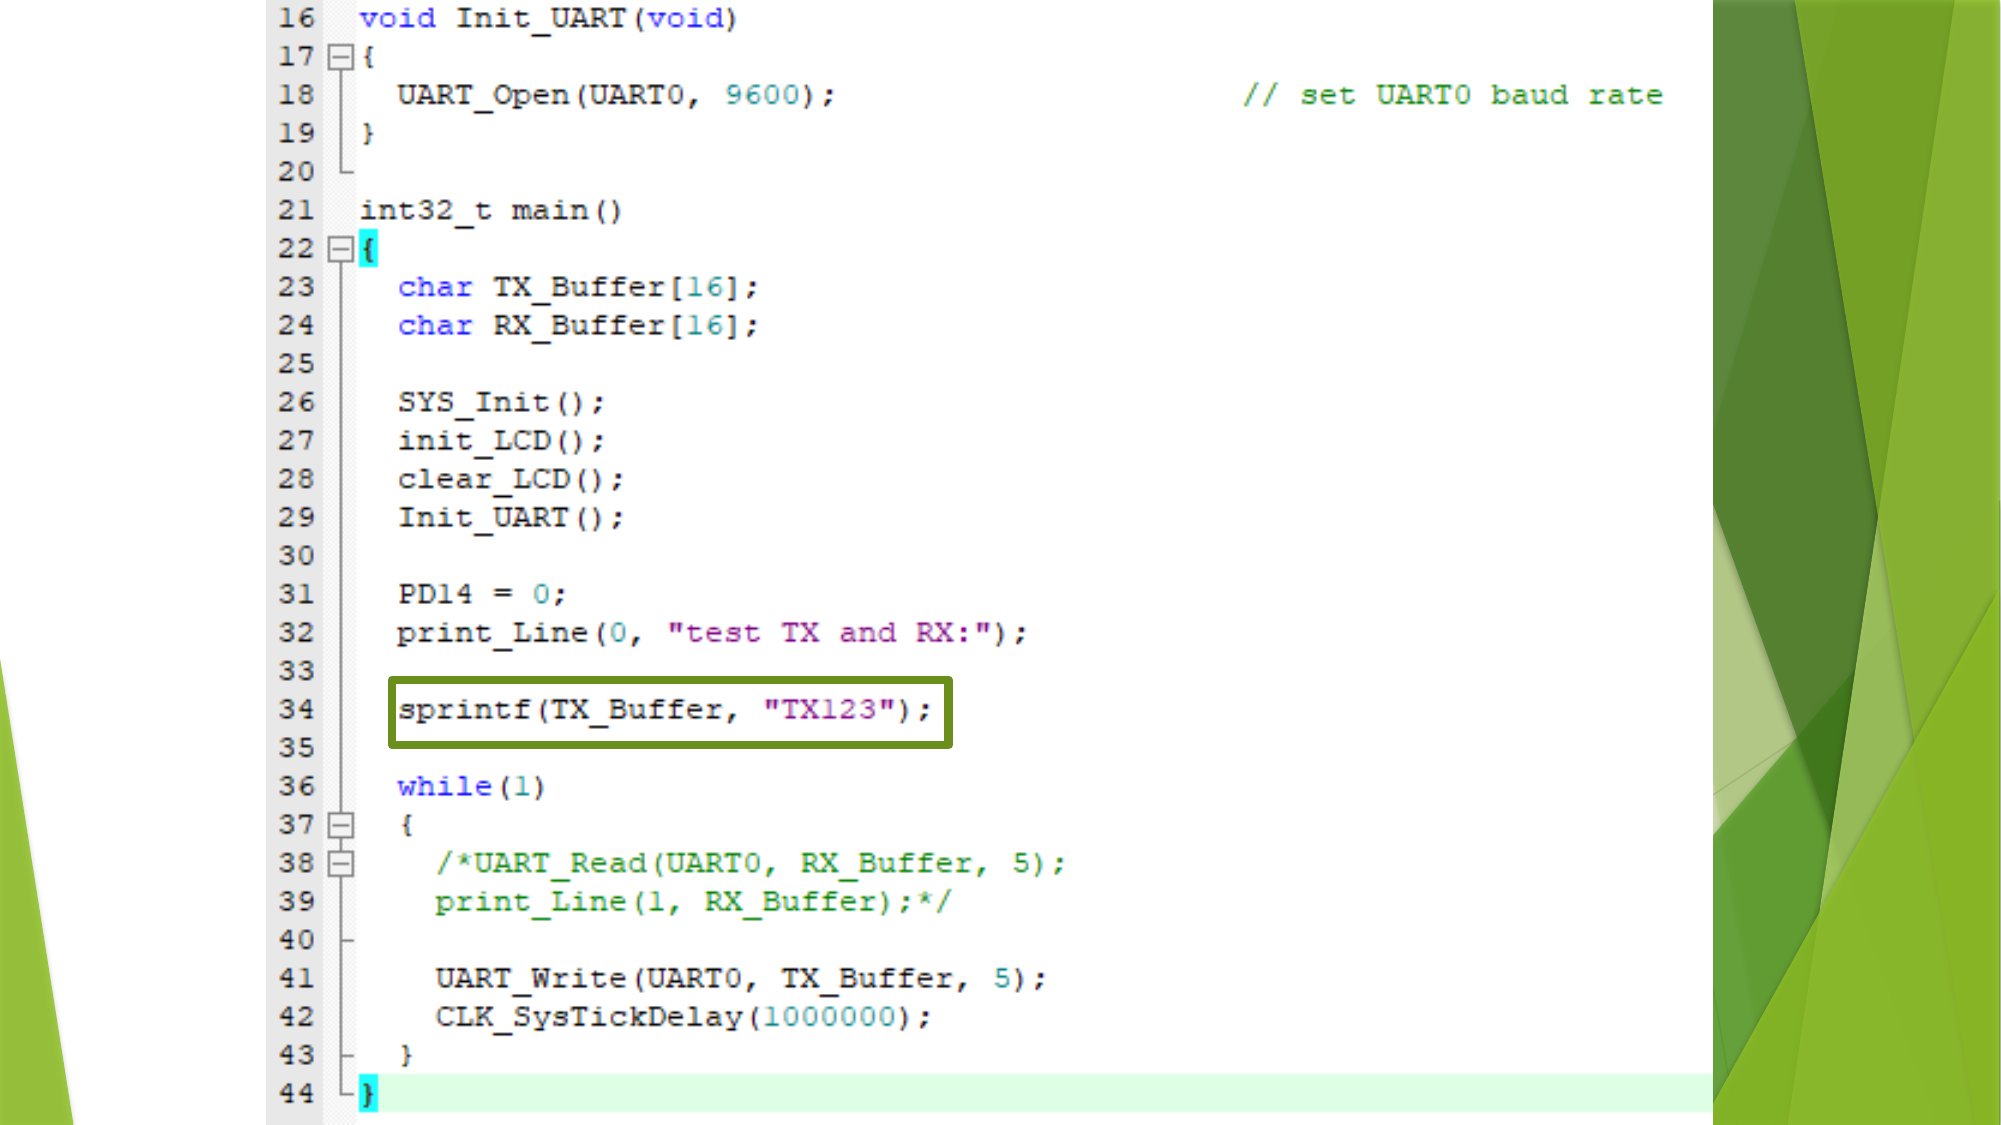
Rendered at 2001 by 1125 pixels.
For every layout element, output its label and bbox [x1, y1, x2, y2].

picture [265, 0, 1714, 1125]
